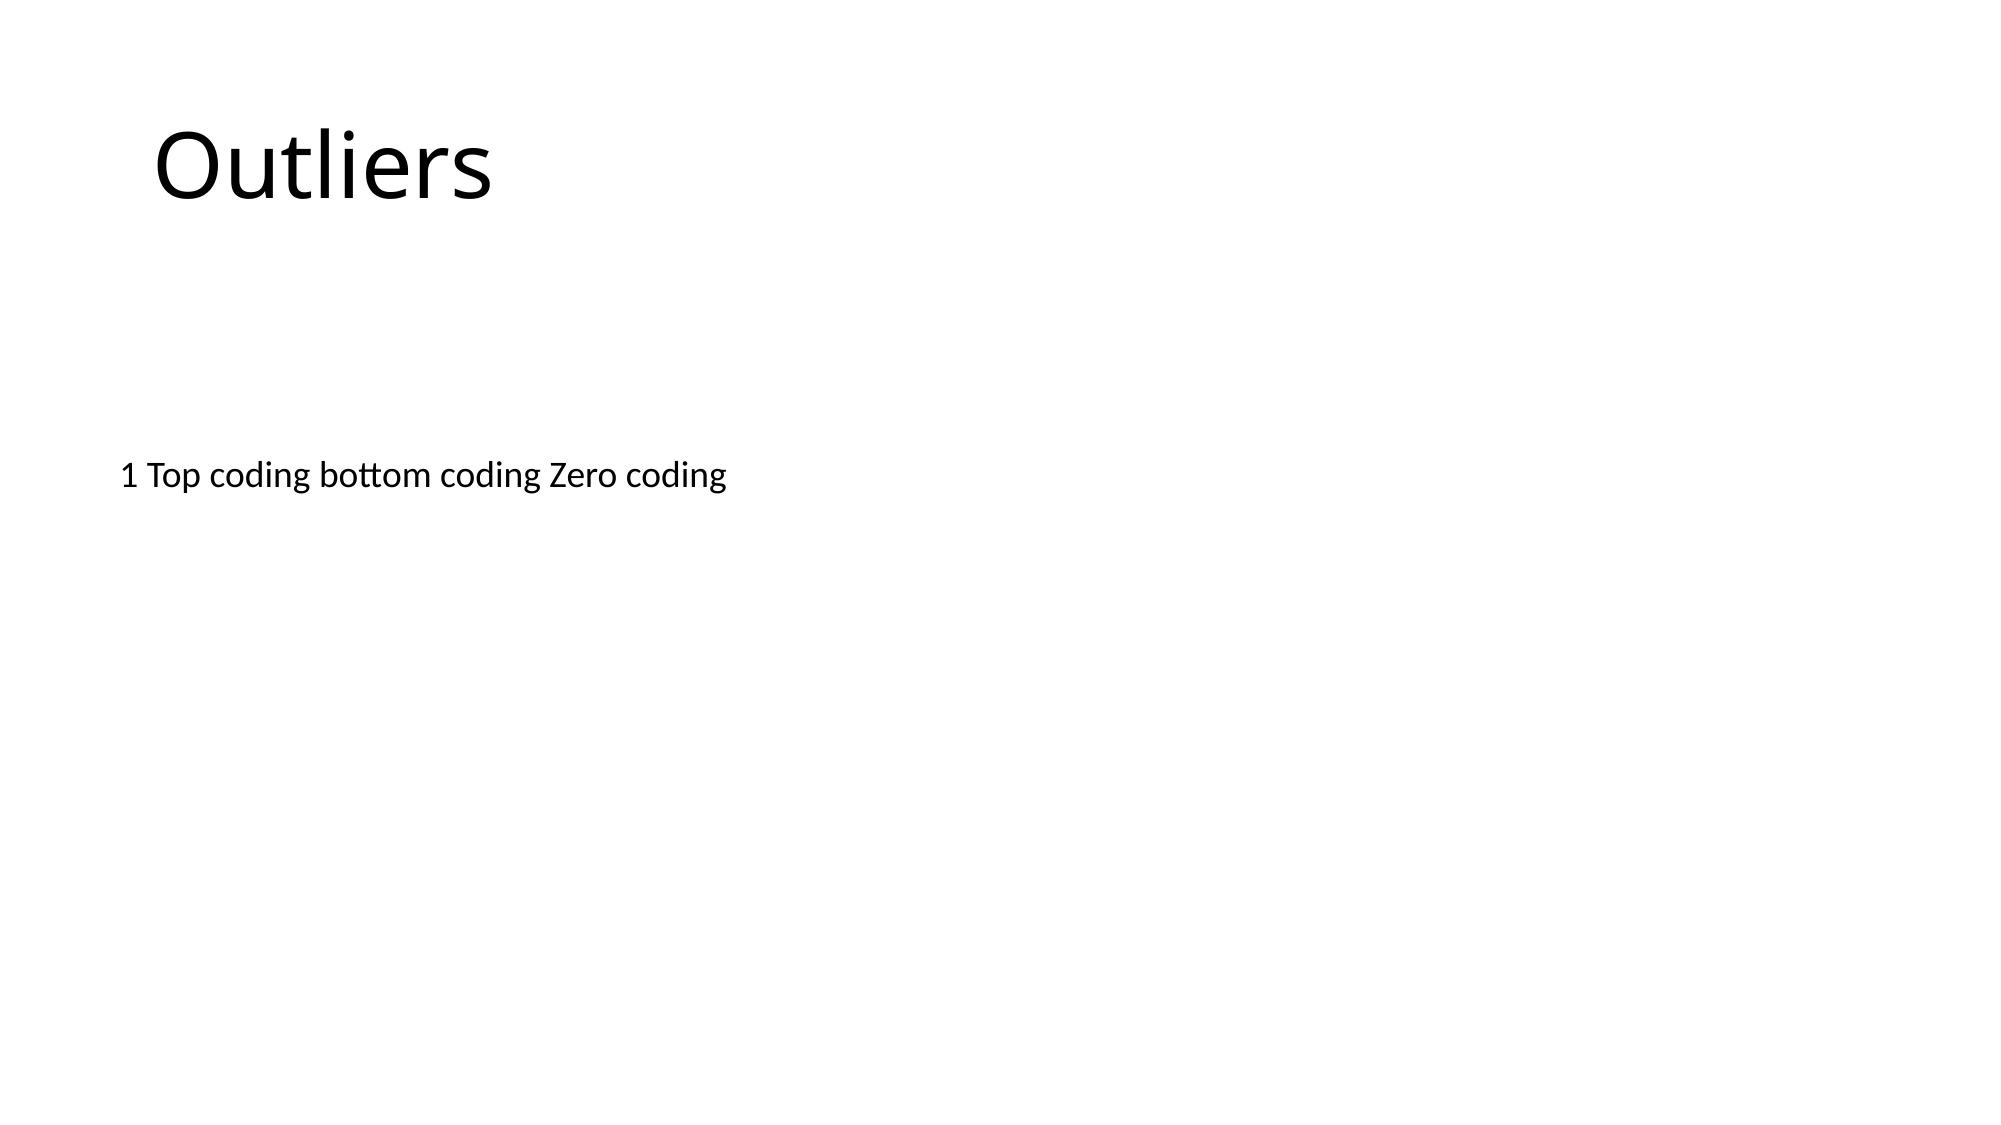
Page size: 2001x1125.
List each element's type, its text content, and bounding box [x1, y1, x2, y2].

title Outliers [137, 59, 1863, 278]
text_box 1 Top coding bottom coding Zero coding [104, 352, 896, 549]
